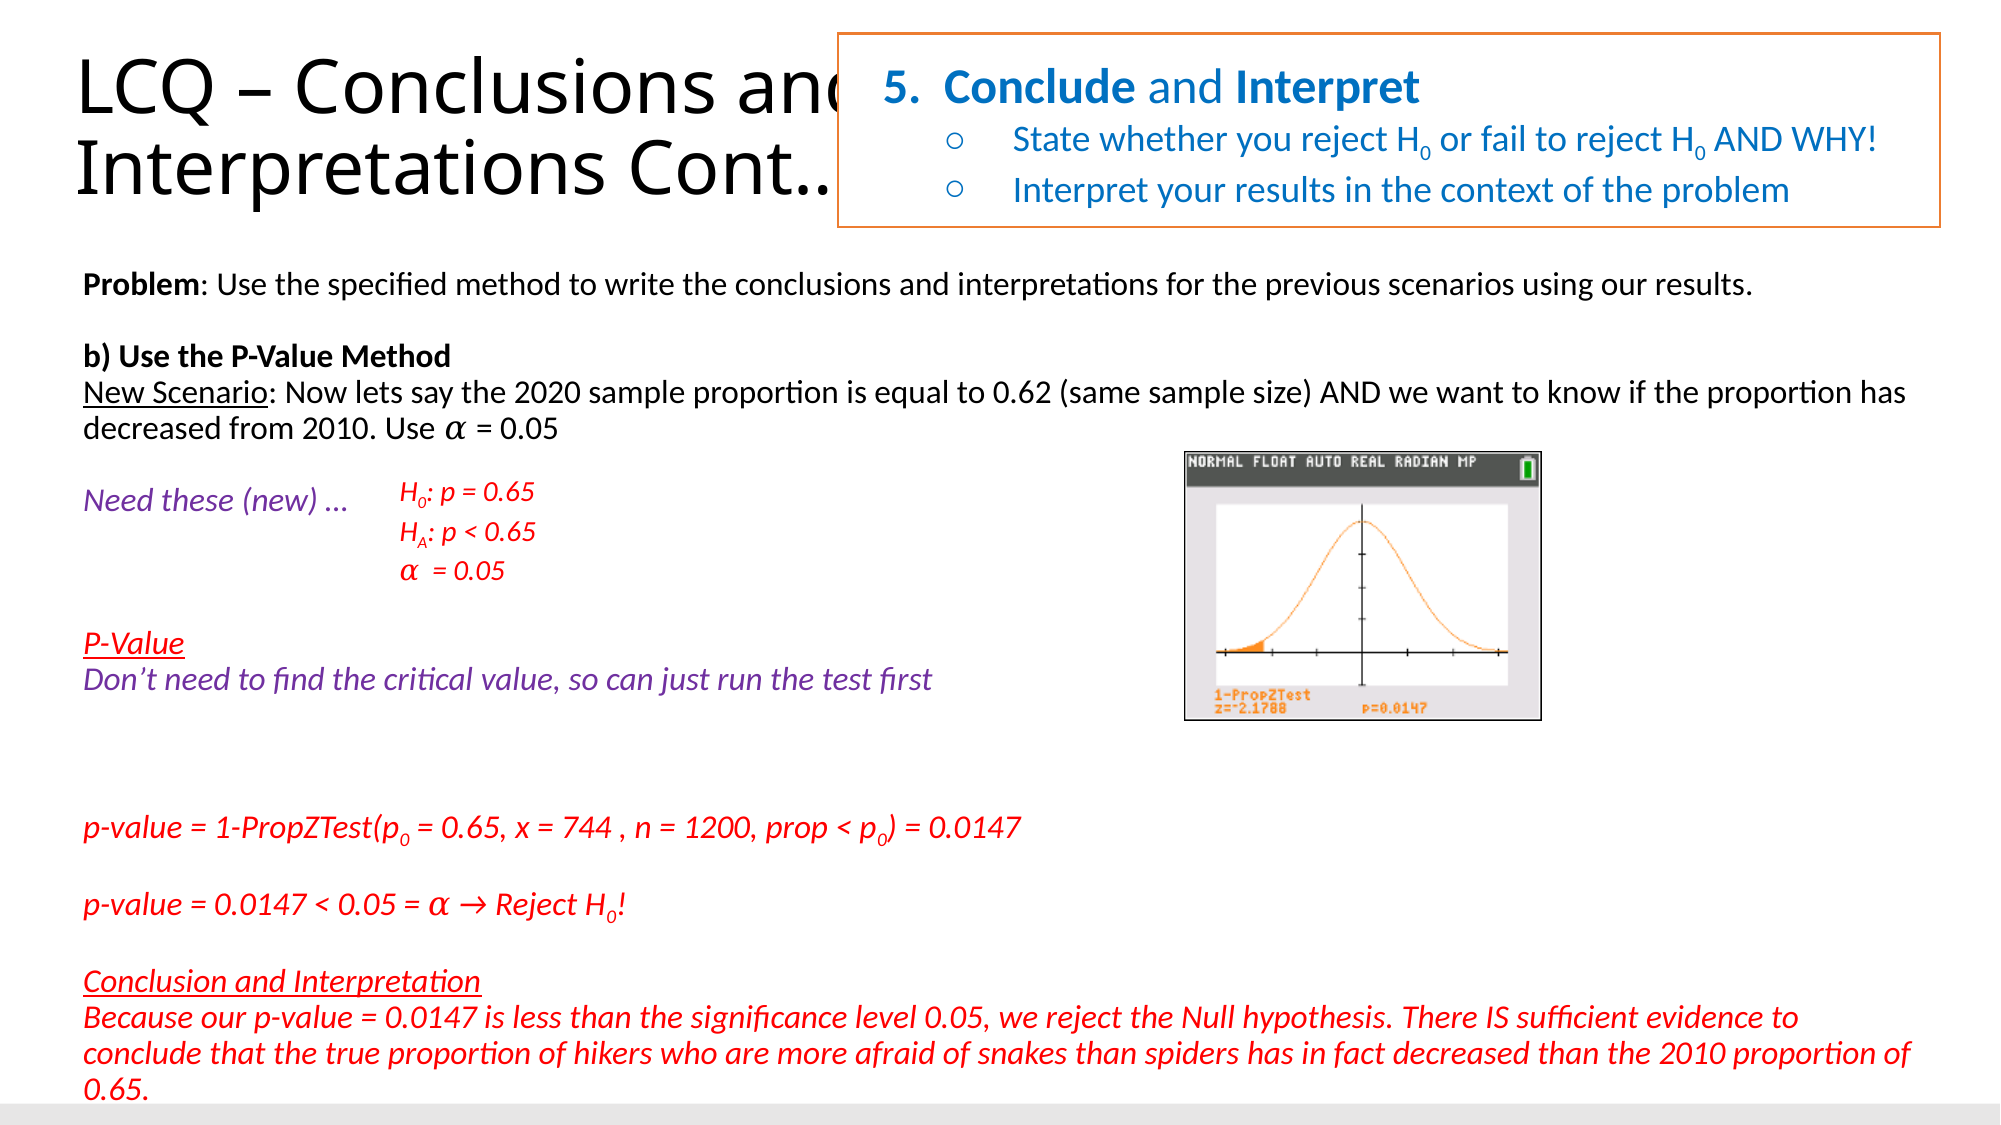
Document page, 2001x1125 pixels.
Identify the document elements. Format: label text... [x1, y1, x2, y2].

text_box 5. Conclude and Interpret State whether you reject H0 or fail to reject H0 AND WHY! Interpret your results in the context of the problem [837, 32, 1941, 228]
picture [1184, 451, 1542, 721]
title LCQ – Conclusions and Interpretations Cont… [59, 33, 837, 218]
text_box H0: p = 0.65 HA: p < 0.65 𝛼 = 0.05 [384, 464, 551, 594]
